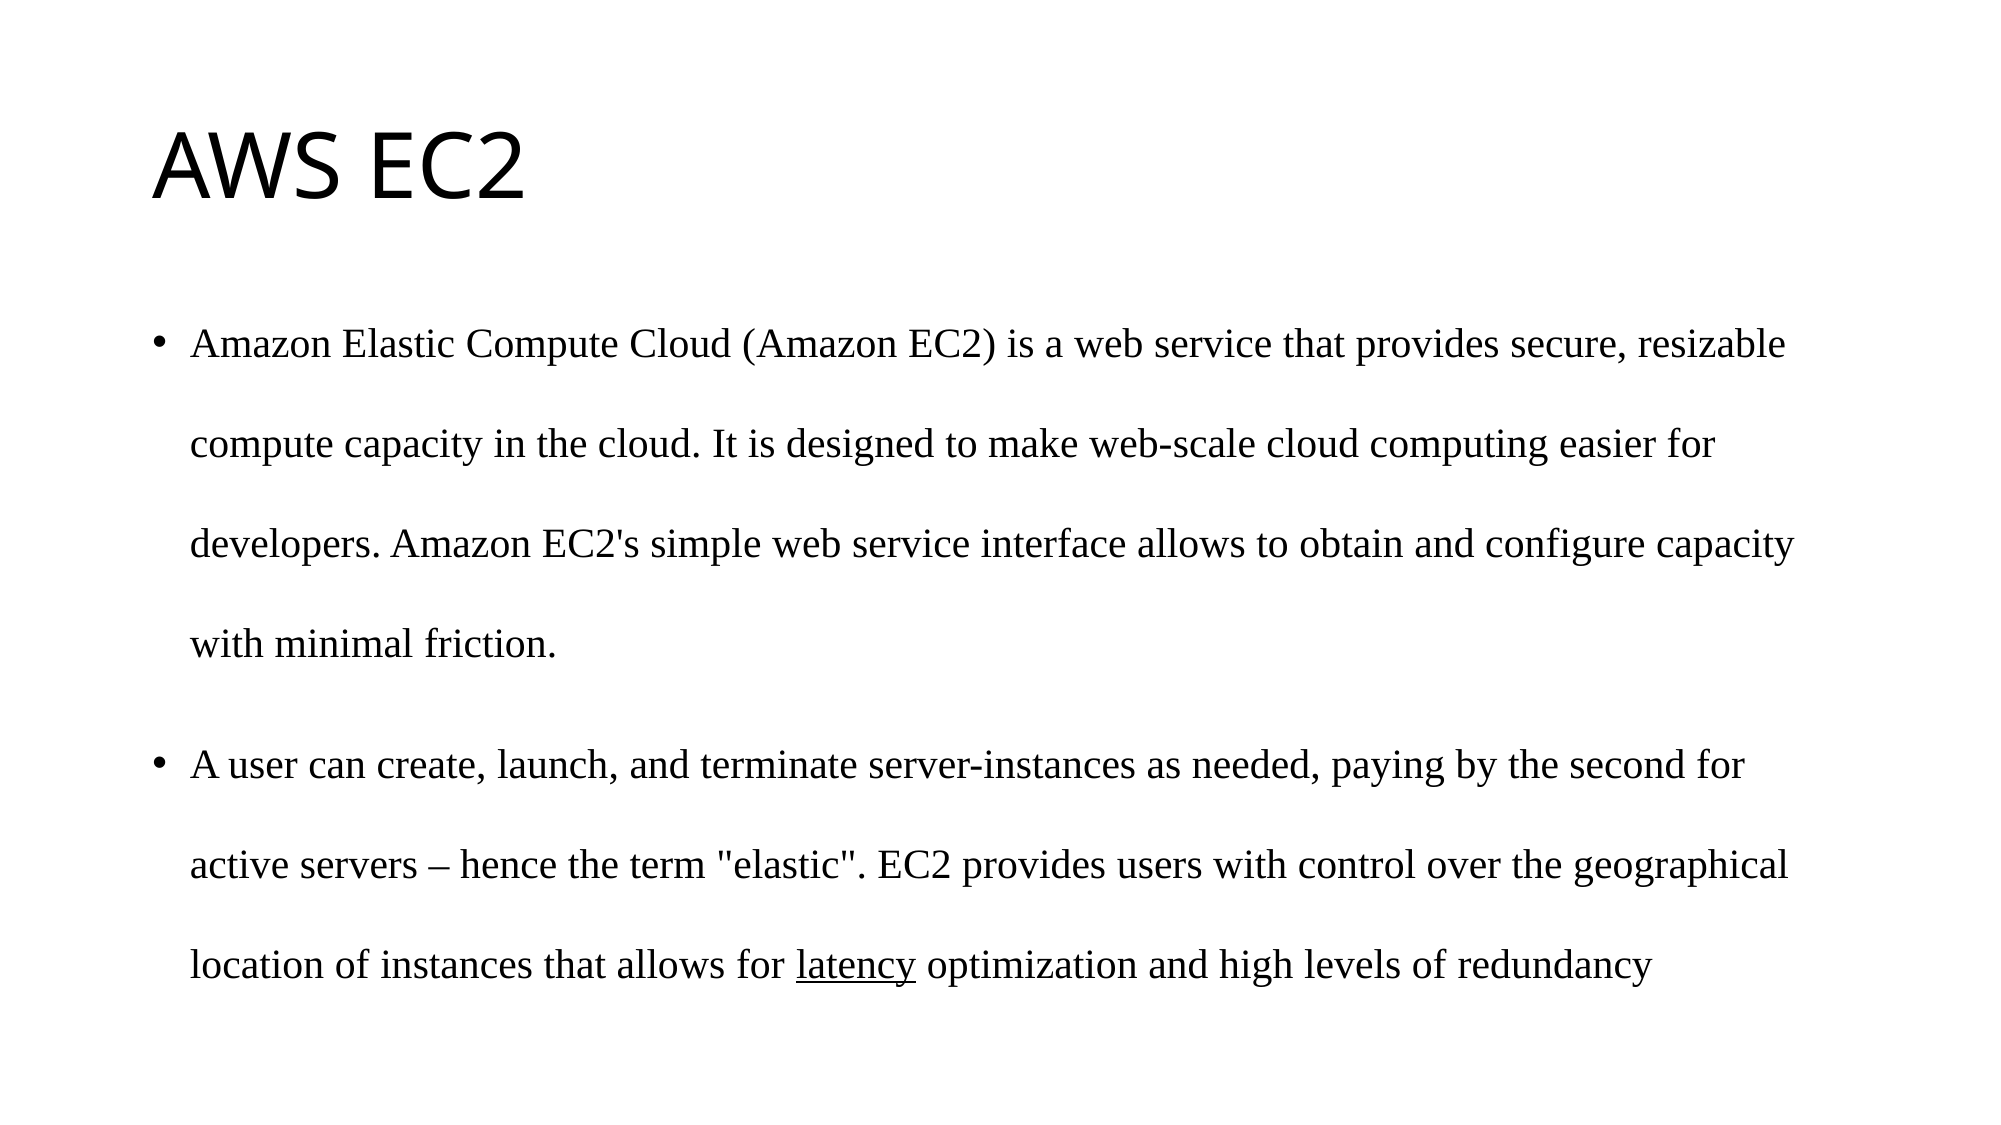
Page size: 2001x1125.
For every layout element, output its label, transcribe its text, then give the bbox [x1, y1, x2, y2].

list Amazon Elastic Compute Cloud (Amazon EC2) is a web service that provides secure, resizable compute capacity in the cloud. It is designed to make web-scale cloud computing easier for developers. Amazon EC2's simple web service interface allows to obtain and configure capacity with minimal friction. A user can create, launch, and terminate server-instances as needed, paying by the second for active servers – hence the term "elastic". EC2 provides users with control over the geographical location of instances that allows for latency optimization and high levels of redundancy [137, 258, 1863, 973]
title AWS EC2 [137, 59, 1863, 258]
